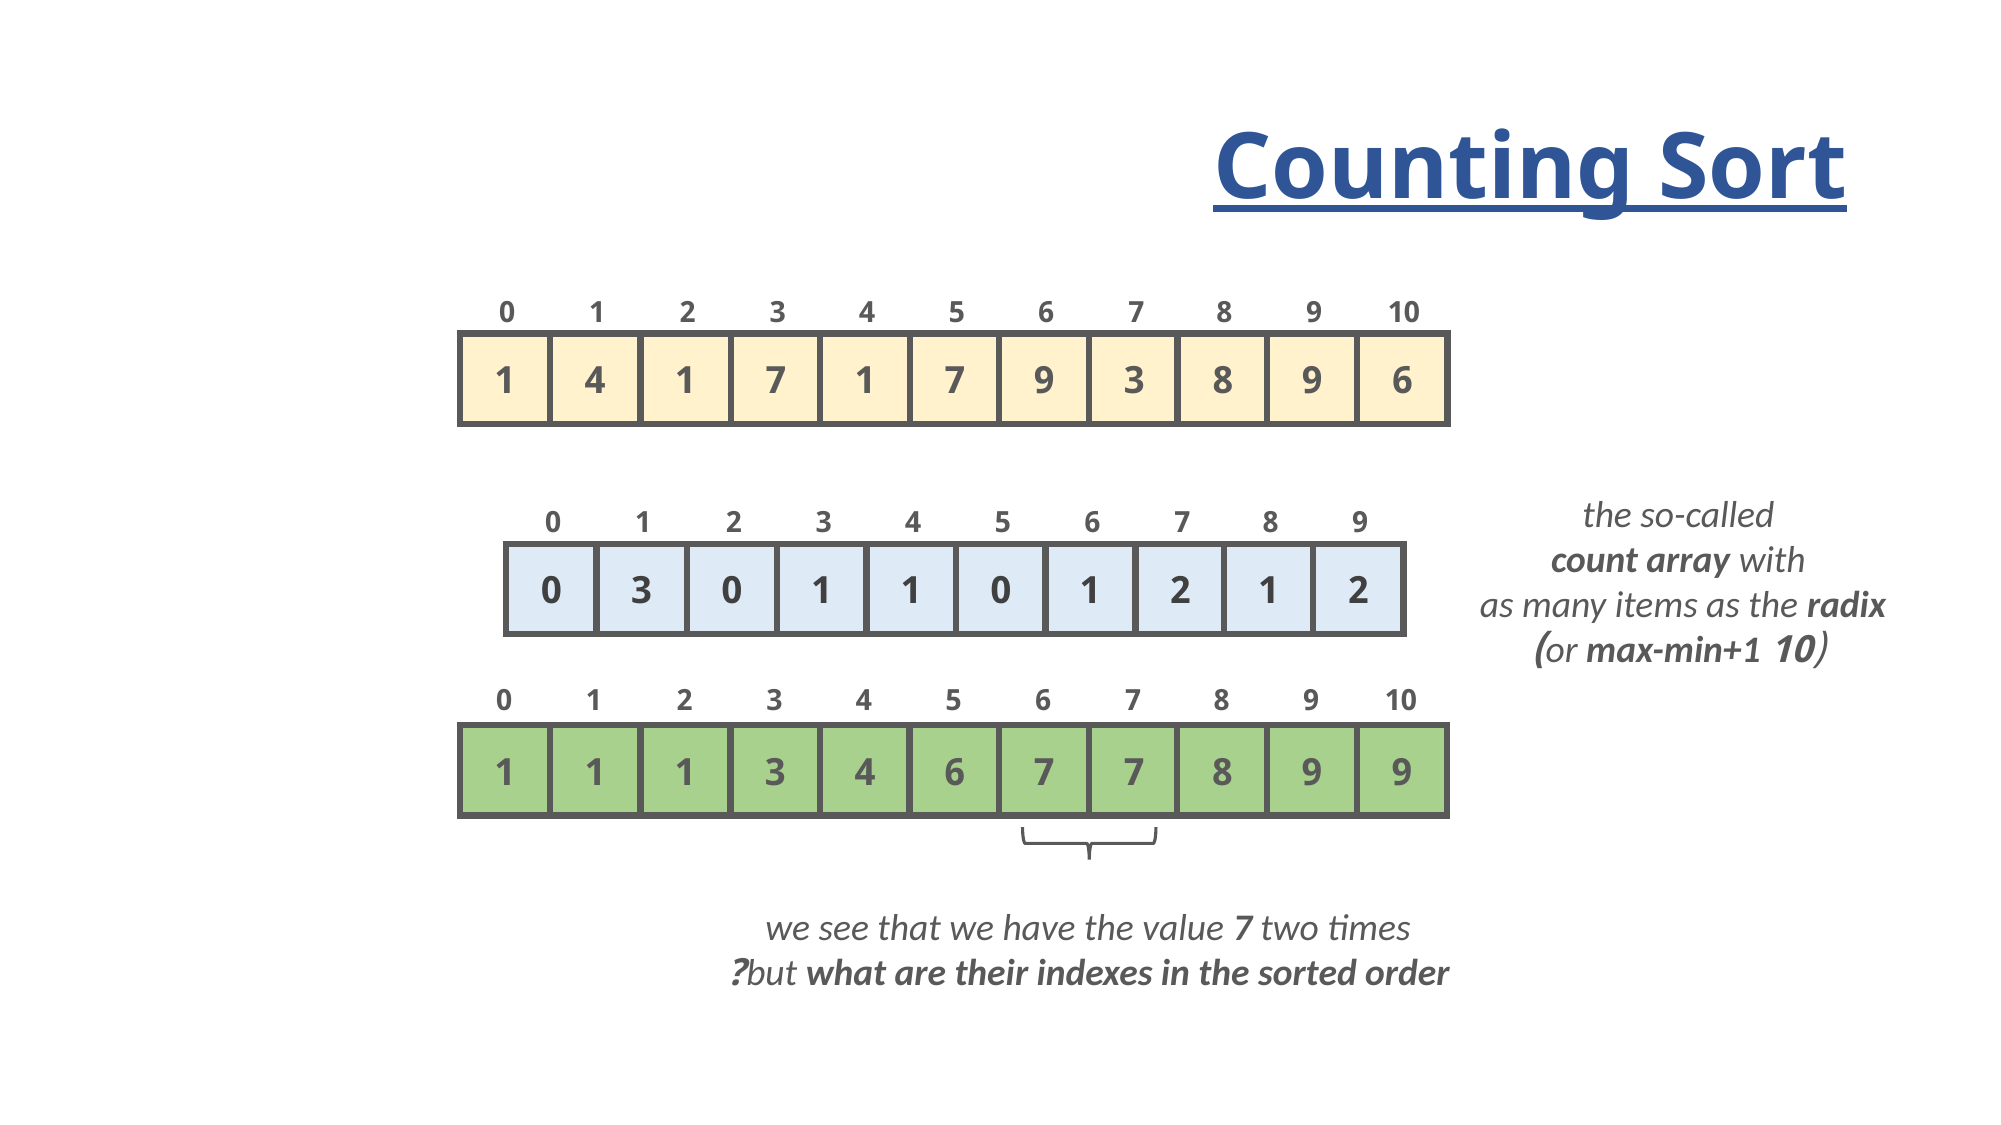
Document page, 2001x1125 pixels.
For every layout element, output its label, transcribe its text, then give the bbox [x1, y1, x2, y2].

text_box 3 [728, 653, 818, 745]
text_box 4 [867, 474, 957, 567]
text_box 6 [1046, 474, 1136, 567]
text_box 1 [597, 474, 688, 567]
text_box 4 [818, 653, 907, 745]
text_box 9 [1268, 264, 1358, 357]
text_box 8 [1224, 474, 1314, 567]
text_box 8 [1176, 745, 1266, 816]
text_box 1 [776, 567, 865, 635]
text_box 7 [998, 745, 1088, 816]
text_box 9 [998, 357, 1088, 425]
text_box 1 [549, 745, 639, 816]
text_box 3 [731, 264, 821, 357]
text_box 7 [730, 357, 819, 425]
text_box 9 [1266, 357, 1356, 425]
text_box 2 [641, 264, 731, 357]
text_box 6 [1356, 357, 1448, 425]
text_box 2 [638, 653, 728, 745]
text_box 2 [1134, 567, 1223, 635]
text_box 4 [821, 264, 910, 357]
text_box 7 [909, 357, 998, 425]
text_box 0 [458, 653, 548, 745]
text_box 3 [1088, 357, 1177, 425]
text_box 1 [819, 357, 909, 425]
text_box 1 [640, 357, 730, 425]
text_box 1 [459, 332, 549, 425]
text_box 9 [1266, 745, 1356, 816]
text_box 5 [957, 474, 1046, 567]
text_box 8 [1178, 264, 1268, 357]
text_box 2 [688, 474, 778, 567]
text_box 7 [1090, 264, 1178, 357]
text_box 1 [639, 745, 729, 816]
text_box 0 [686, 567, 776, 635]
text_box the so-called count array with as many items as the radix (10 or max-min+1) [1455, 482, 1902, 723]
text_box 1 [865, 567, 955, 635]
text_box 9 [1356, 724, 1448, 816]
text_box 8 [1175, 653, 1265, 745]
text_box 2 [1312, 567, 1404, 635]
text_box 9 [1314, 474, 1406, 567]
text_box 6 [1000, 264, 1090, 357]
text_box 1 [551, 264, 641, 357]
text_box we see that we have the value 7 two times but what are their indexes in the sorted order? [710, 895, 1466, 1046]
text_box 7 [1088, 745, 1176, 816]
text_box 9 [1265, 653, 1355, 745]
text_box 7 [1087, 653, 1175, 745]
text_box 1 [459, 745, 549, 816]
text_box 1 [1044, 567, 1134, 635]
text_box 10 [1355, 653, 1447, 745]
text_box 5 [910, 264, 1000, 357]
text_box 4 [819, 745, 908, 816]
text_box 3 [729, 745, 819, 816]
text_box 0 [955, 567, 1044, 635]
text_box 0 [507, 474, 597, 567]
title Counting Sort [137, 59, 1863, 278]
text_box 1 [548, 653, 638, 745]
text_box 6 [997, 653, 1087, 745]
text_box 4 [549, 357, 640, 425]
text_box [1022, 827, 1157, 860]
text_box 8 [1177, 357, 1266, 425]
text_box 1 [1223, 567, 1312, 635]
text_box 0 [461, 264, 551, 357]
text_box 10 [1358, 264, 1450, 357]
text_box 3 [778, 474, 867, 567]
text_box 7 [1136, 474, 1224, 567]
text_box 5 [907, 653, 997, 745]
text_box 0 [505, 543, 595, 635]
text_box 6 [908, 745, 998, 816]
text_box 3 [595, 567, 686, 635]
